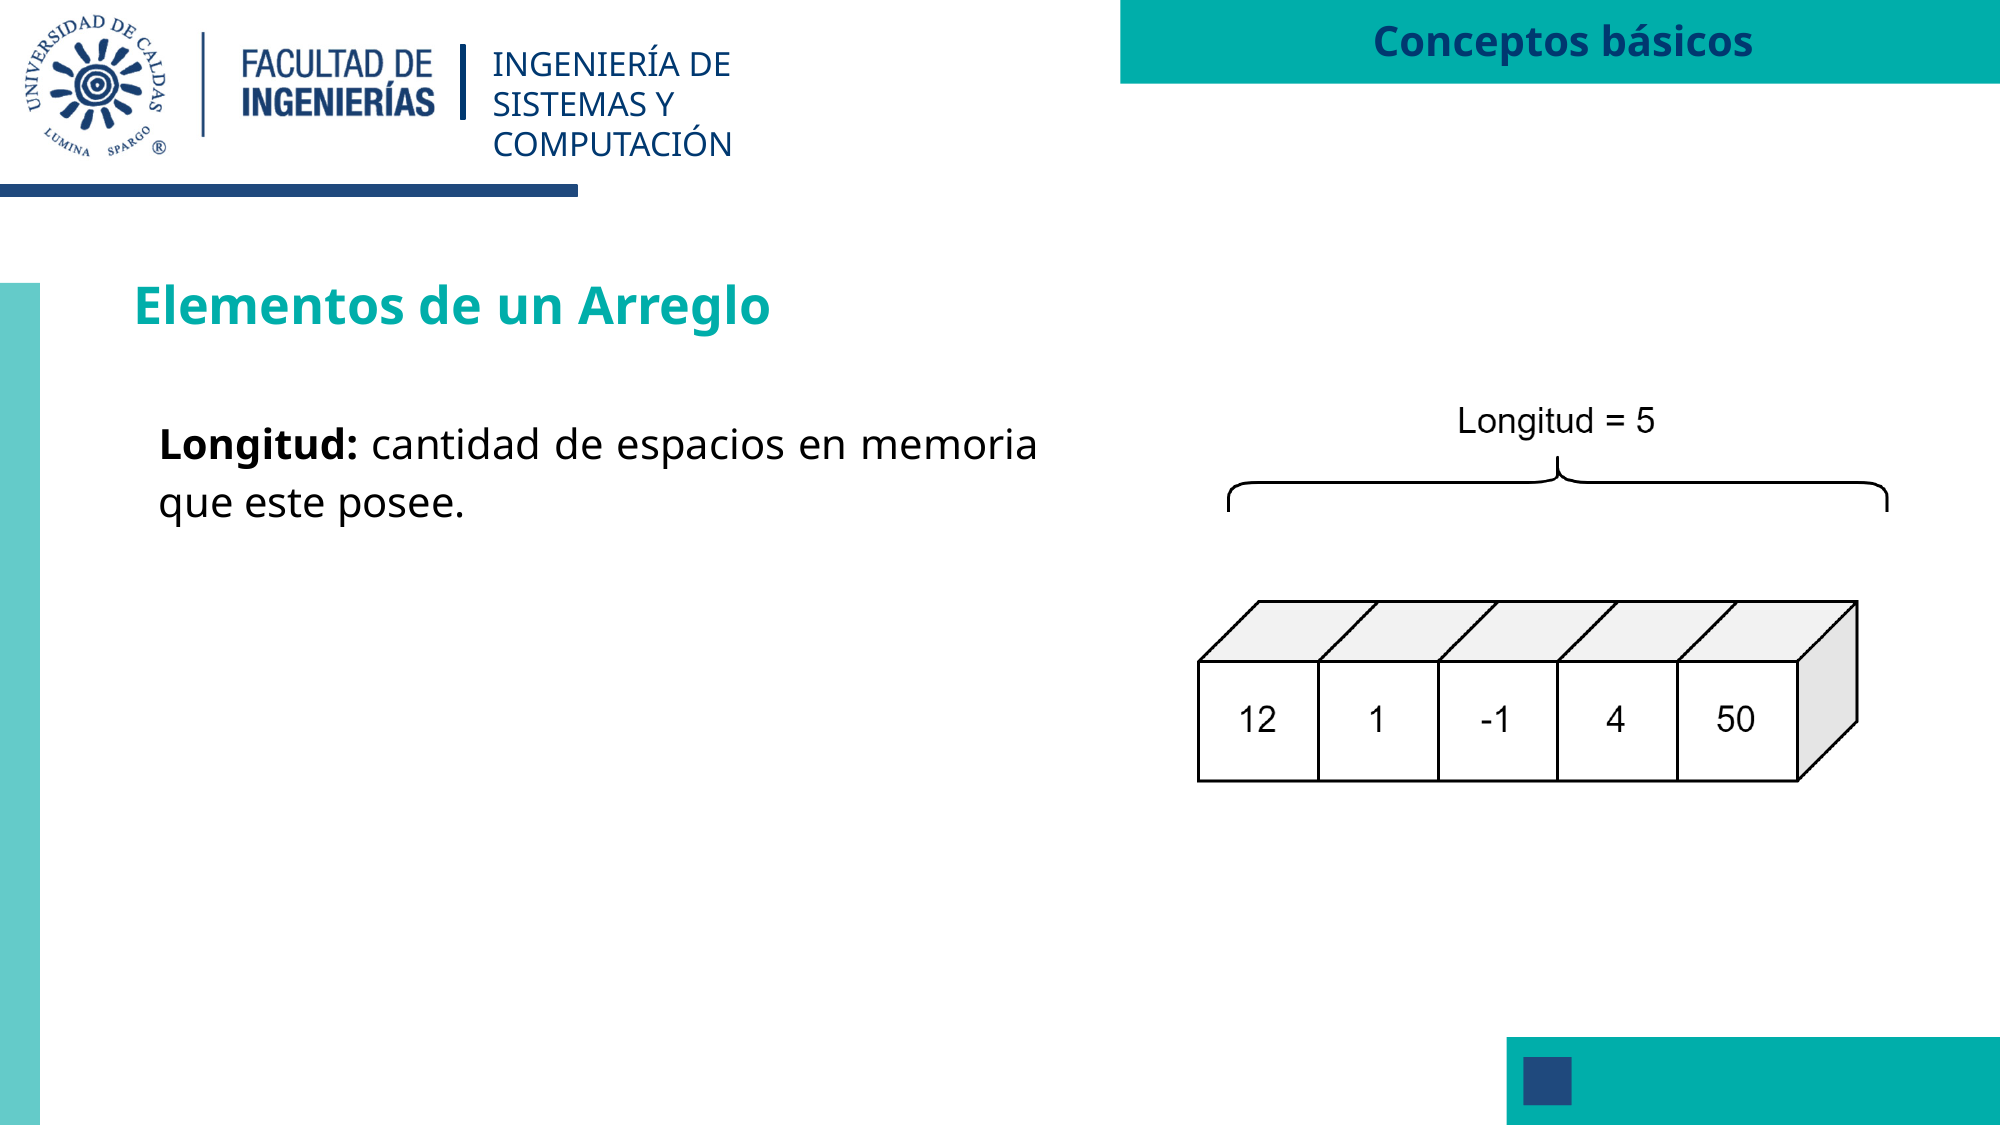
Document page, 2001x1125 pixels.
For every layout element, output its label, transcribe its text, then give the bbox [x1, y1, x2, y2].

text_box Elementos de un Arreglo [118, 257, 850, 350]
text_box [1506, 1037, 2000, 1125]
text_box [0, 282, 40, 1125]
text_box INGENIERÍA DE SISTEMAS Y COMPUTACIÓN [477, 28, 841, 179]
text_box [1120, 0, 2000, 84]
picture [1167, 361, 1918, 813]
text_box [0, 184, 578, 197]
text_box [1523, 1057, 1572, 1106]
text_box Longitud: cantidad de espacios en memoria que este posee. [143, 395, 1055, 541]
picture [0, 0, 464, 173]
text_box Conceptos básicos [1129, 0, 1998, 80]
